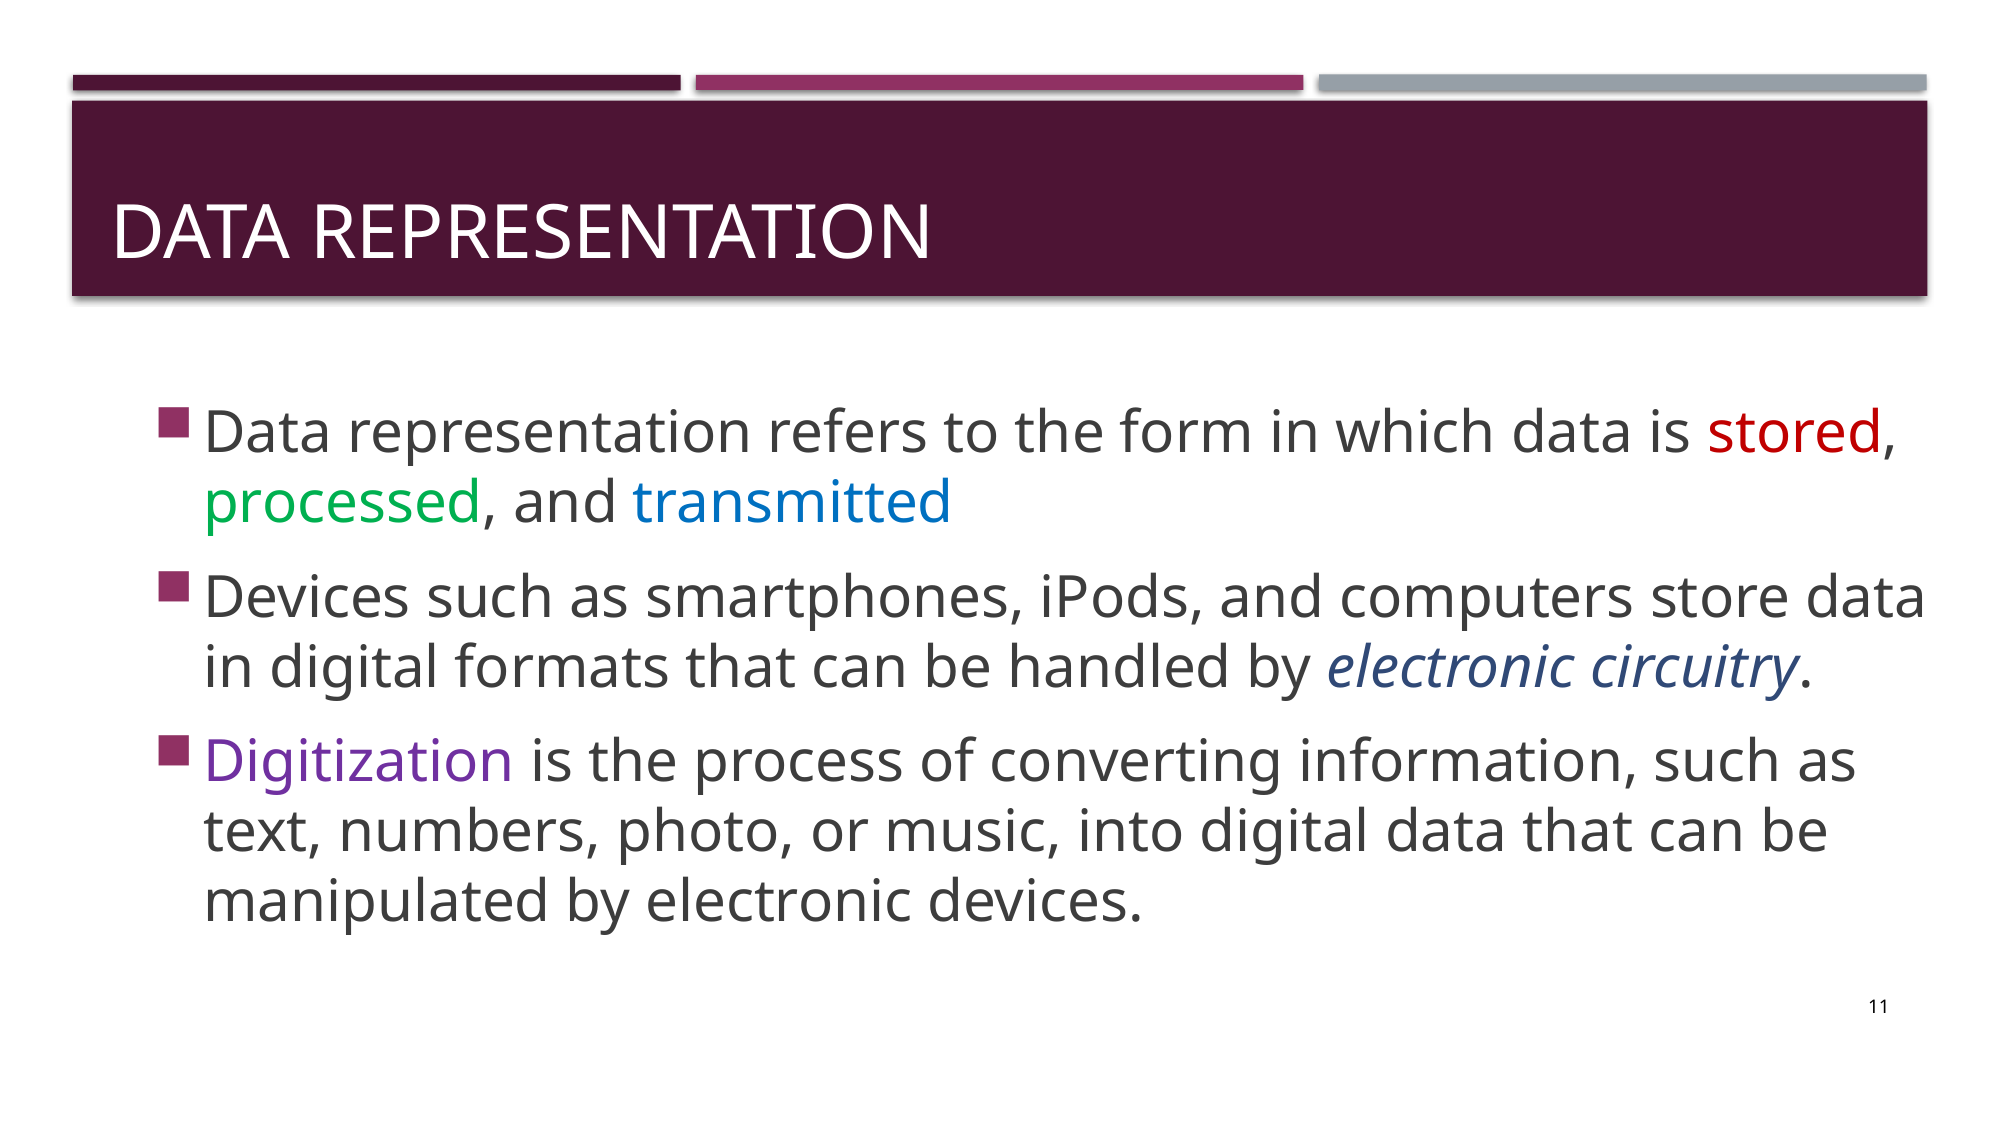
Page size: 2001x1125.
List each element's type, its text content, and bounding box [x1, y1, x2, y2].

title Data Representation [95, 115, 1905, 282]
slide_number 11 [1732, 977, 1905, 1037]
list Data representation refers to the form in which data is stored, processed, and transmitted Devices such as smartphones, iPods, and computers store data in digital formats that can be handled by electronic circuitry. Digitization is the process of converting information, such as text, numbers, photo, or music, into digital data that can be manipulated by electronic devices. [138, 239, 1948, 1088]
